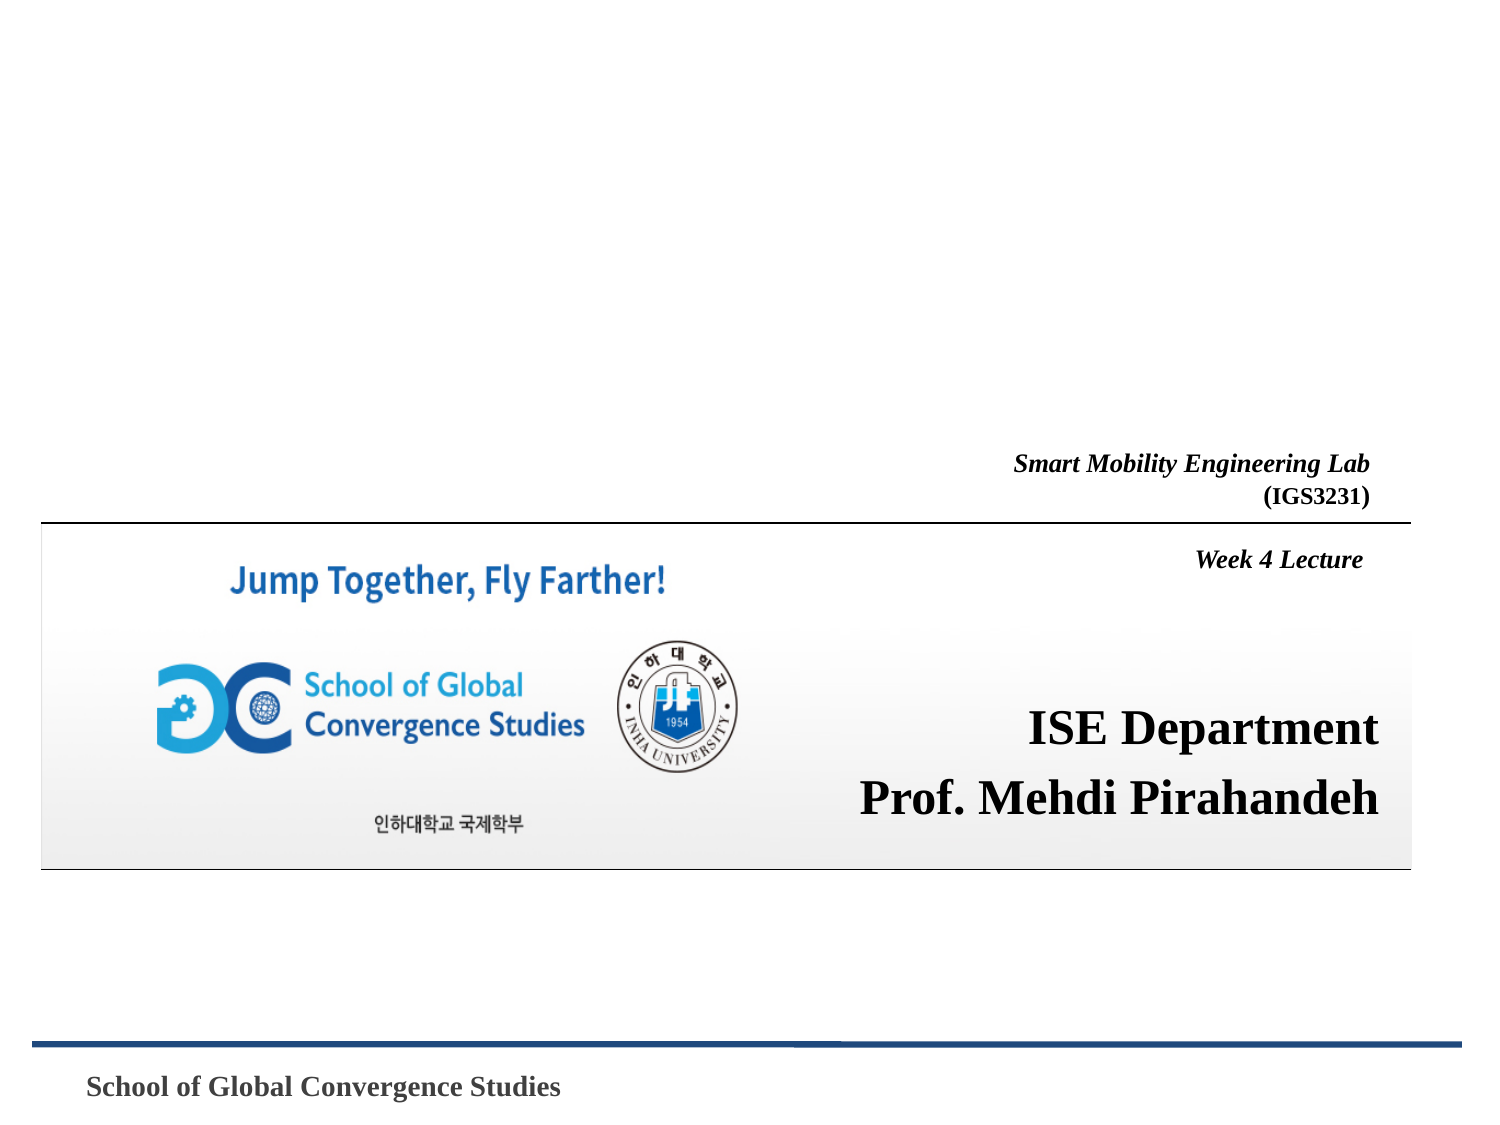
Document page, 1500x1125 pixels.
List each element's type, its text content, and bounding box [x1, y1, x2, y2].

title Smart Mobility Engineering Lab (IGS3231) Week 4 Lecture [110, 436, 1386, 520]
picture [40, 522, 1412, 870]
